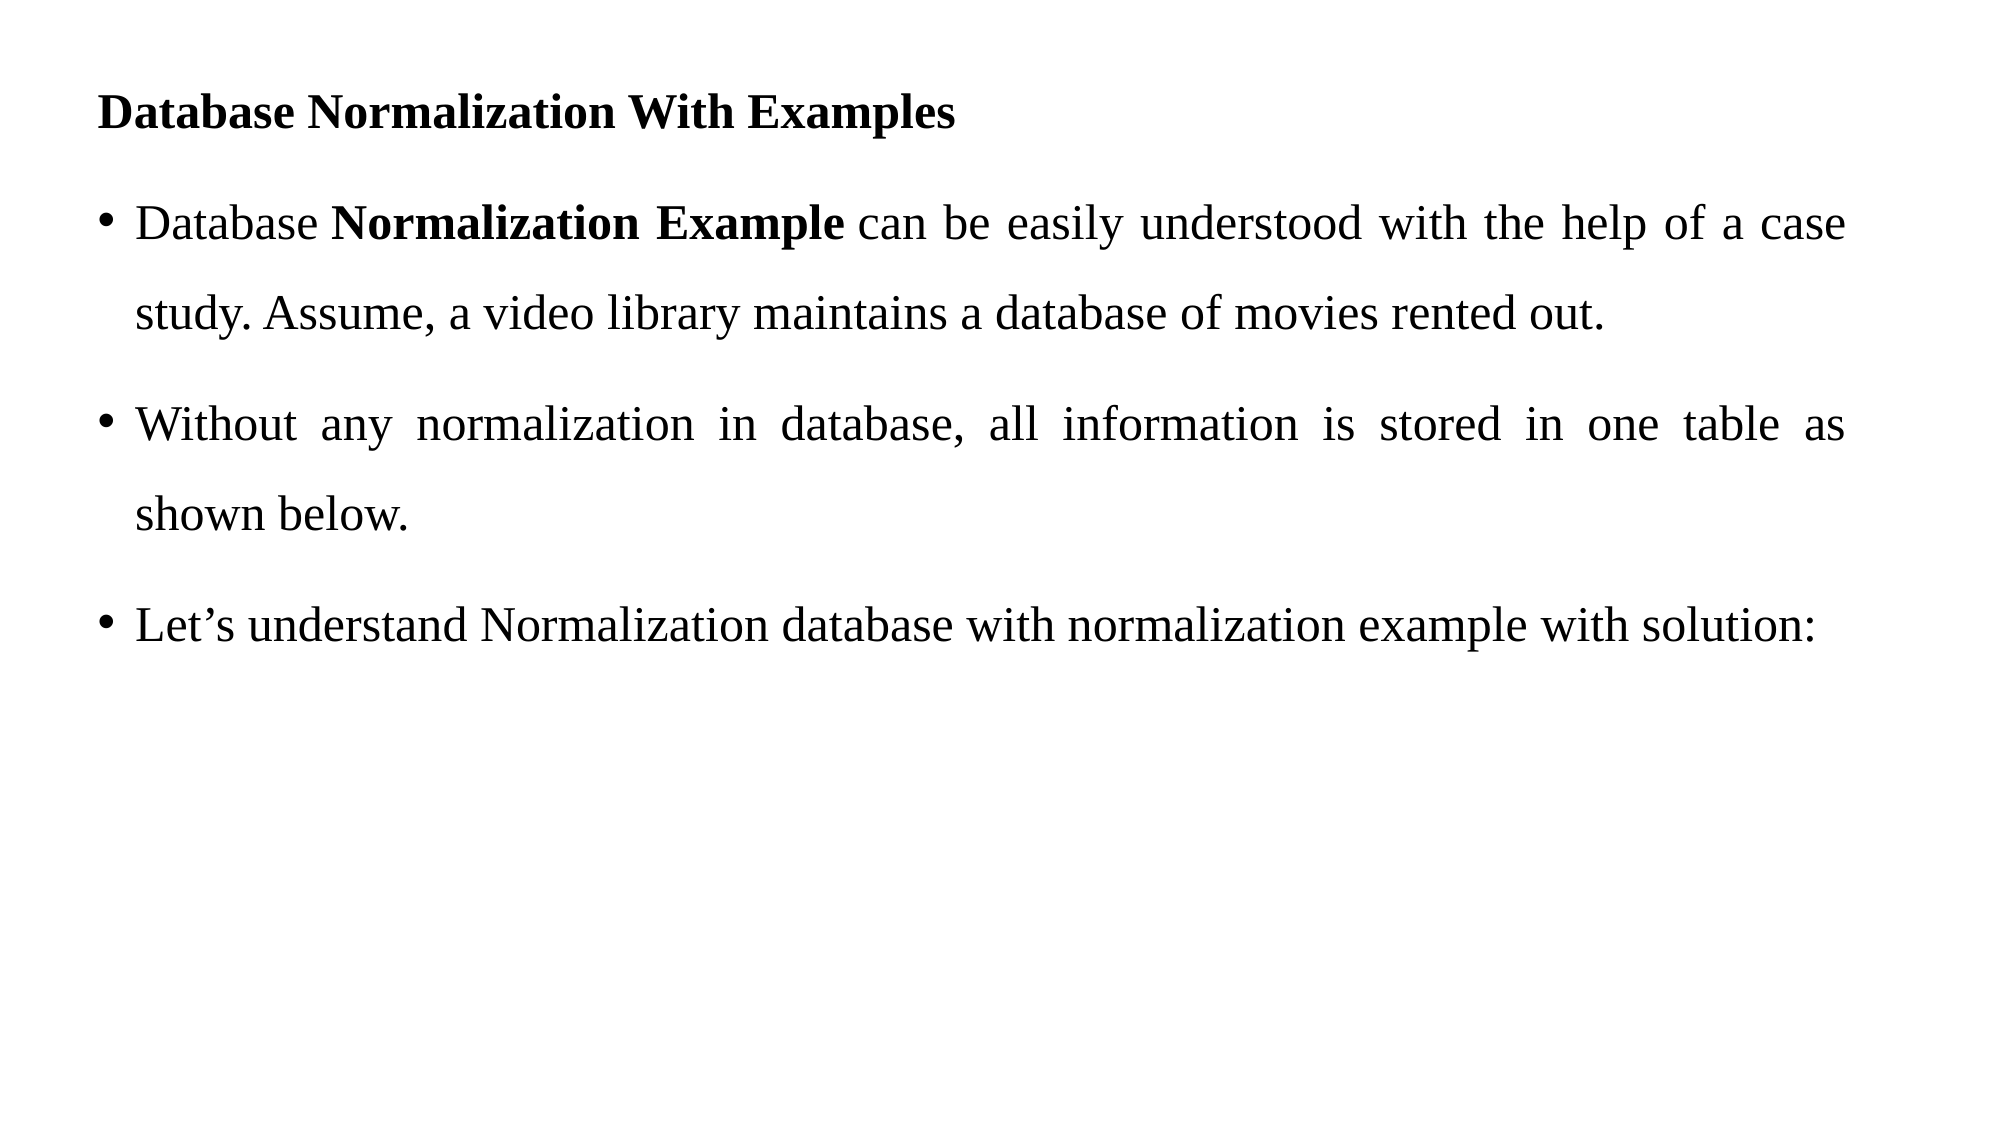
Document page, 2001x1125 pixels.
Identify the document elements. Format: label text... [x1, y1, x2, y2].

list Database Normalization With Examples Database Normalization Example can be easily understood with the help of a case study. Assume, a video library maintains a database of movies rented out. Without any normalization in database, all information is stored in one table as shown below. Let’s understand Normalization database with normalization example with solution: [82, 41, 1863, 1014]
